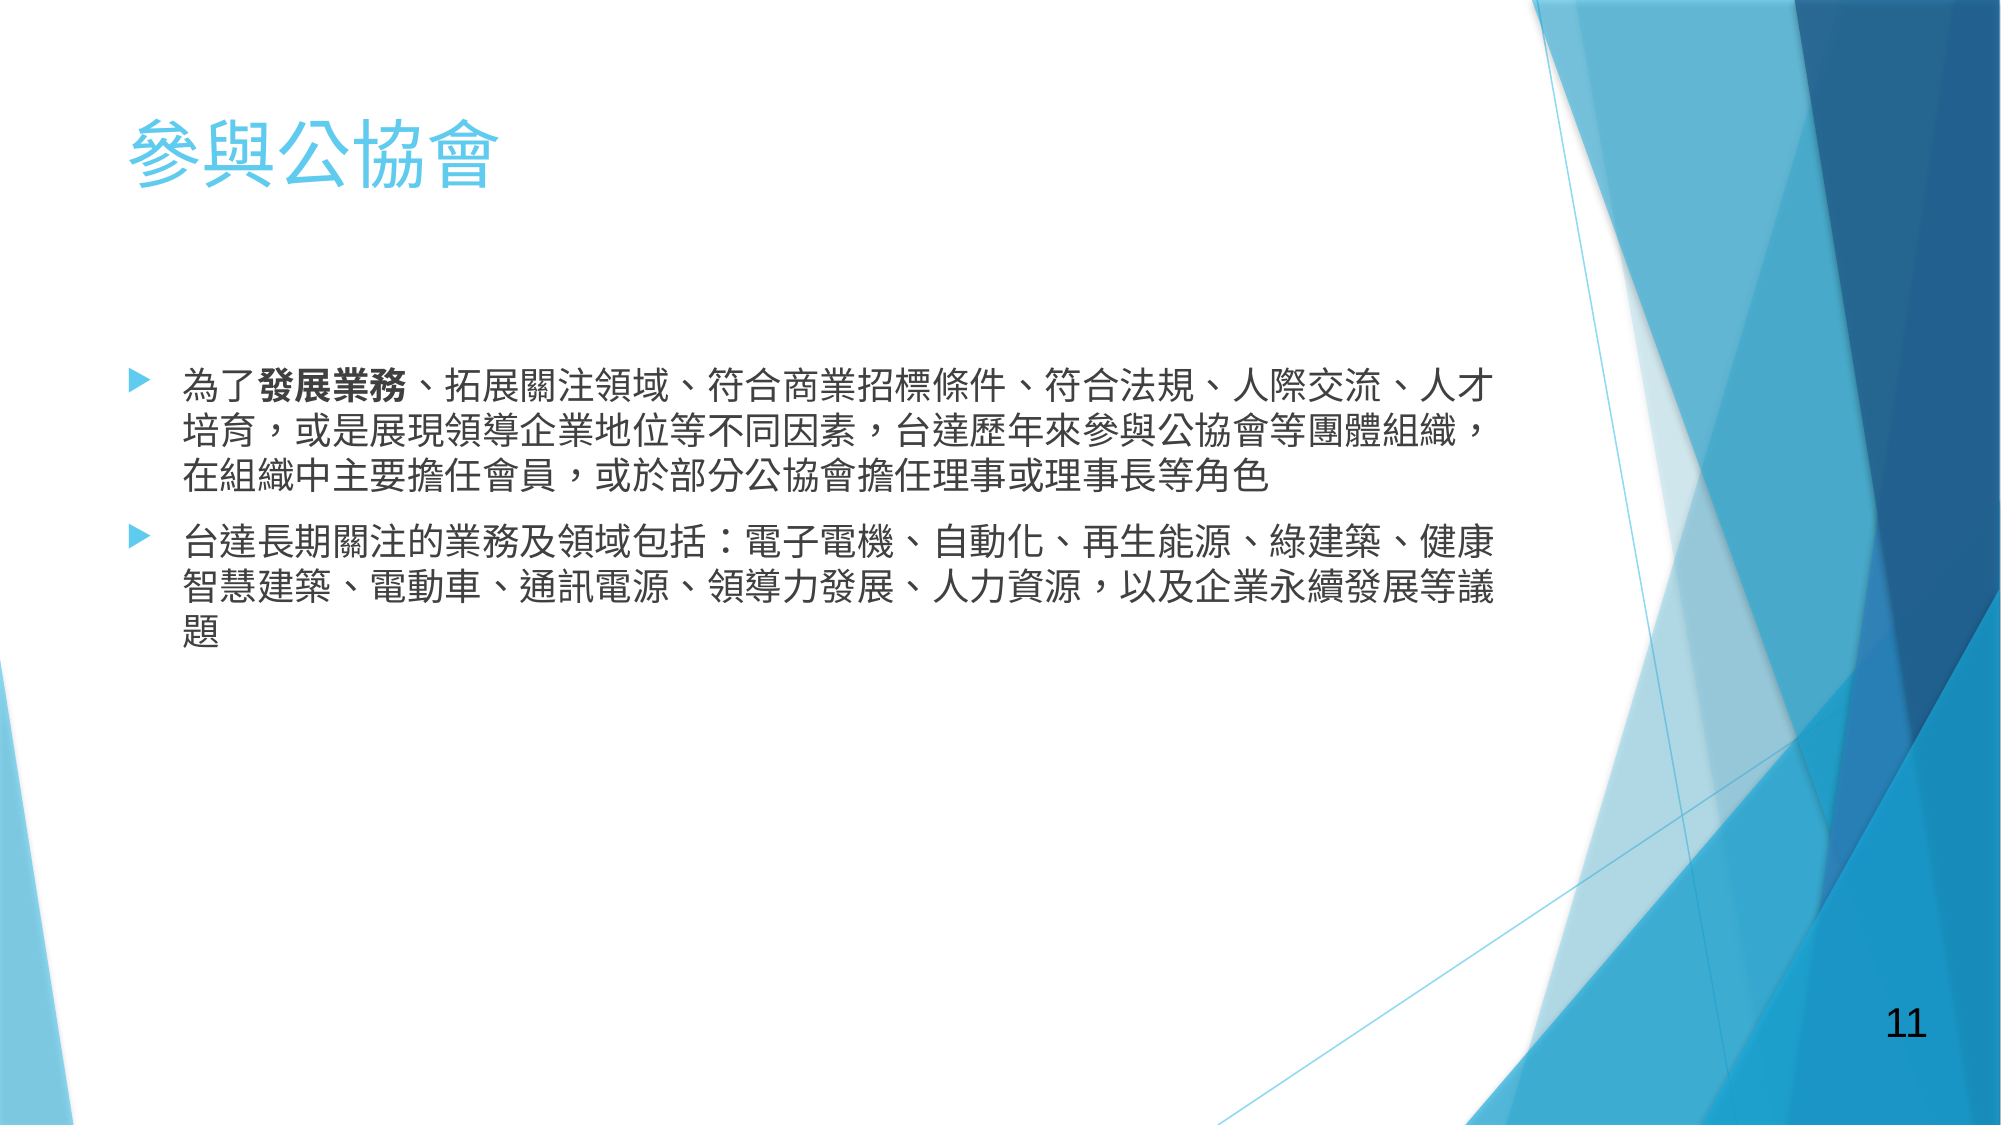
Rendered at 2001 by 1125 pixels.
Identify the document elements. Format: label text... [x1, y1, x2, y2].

title 參與公協會 [111, 99, 1522, 317]
list 為了發展業務、拓展關注領域、符合商業招標條件、符合法規、人際交流、人才培育，或是展現領導企業地位等不同因素，台達歷年來參與公協會等團體組織，在組織中主要擔任會員，或於部分公協會擔任理事或理事長等角色 台達長期關注的業務及領域包括：電子電機、自動化、再生能源、綠建築、健康智慧建築、電動車、通訊電源、領導力發展、人力資源，以及企業永續發展等議題 [111, 354, 1522, 992]
slide_number 11 [1831, 991, 1944, 1051]
